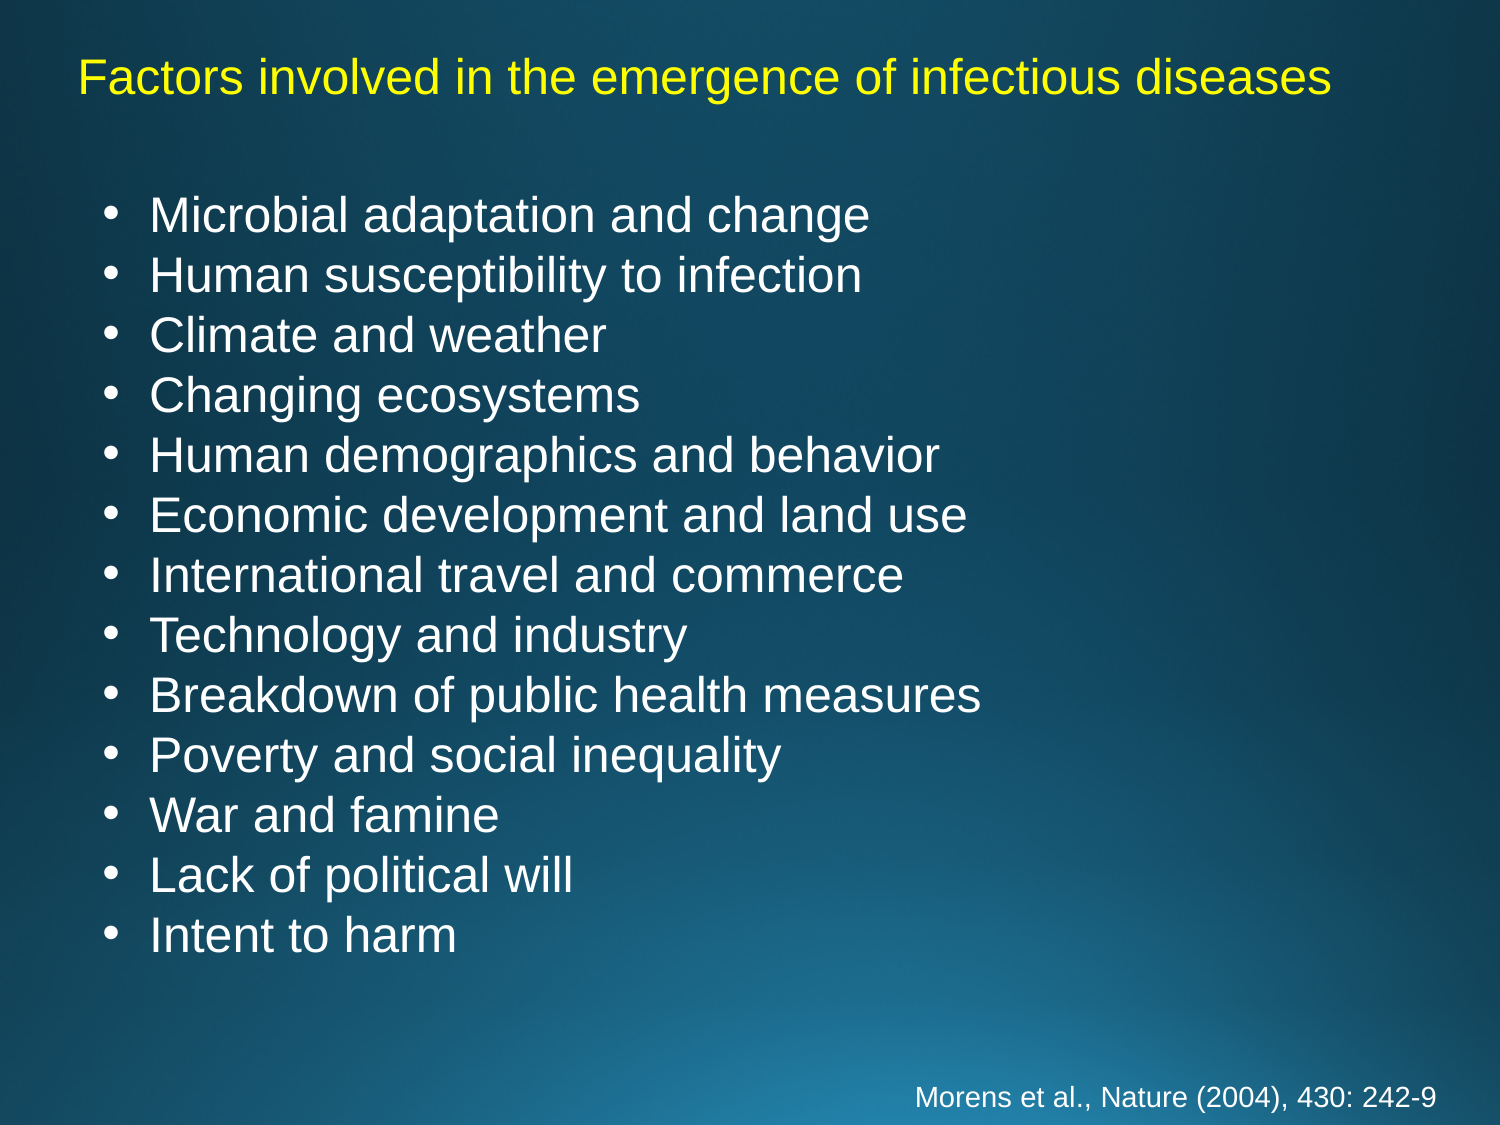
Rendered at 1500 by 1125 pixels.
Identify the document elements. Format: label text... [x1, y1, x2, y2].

picture [0, 0, 1500, 1125]
text_box Morens et al., Nature (2004), 430: 242-9 [900, 1071, 1475, 1121]
text_box Microbial adaptation and change Human susceptibility to infection Climate and weather Changing ecosystems Human demographics and behavior Economic development and land use International travel and commerce Technology and industry Breakdown of public health measures Poverty and social inequality War and famine Lack of political will Intent to harm [87, 174, 1388, 970]
text_box Factors involved in the emergence of infectious diseases [62, 37, 1450, 113]
